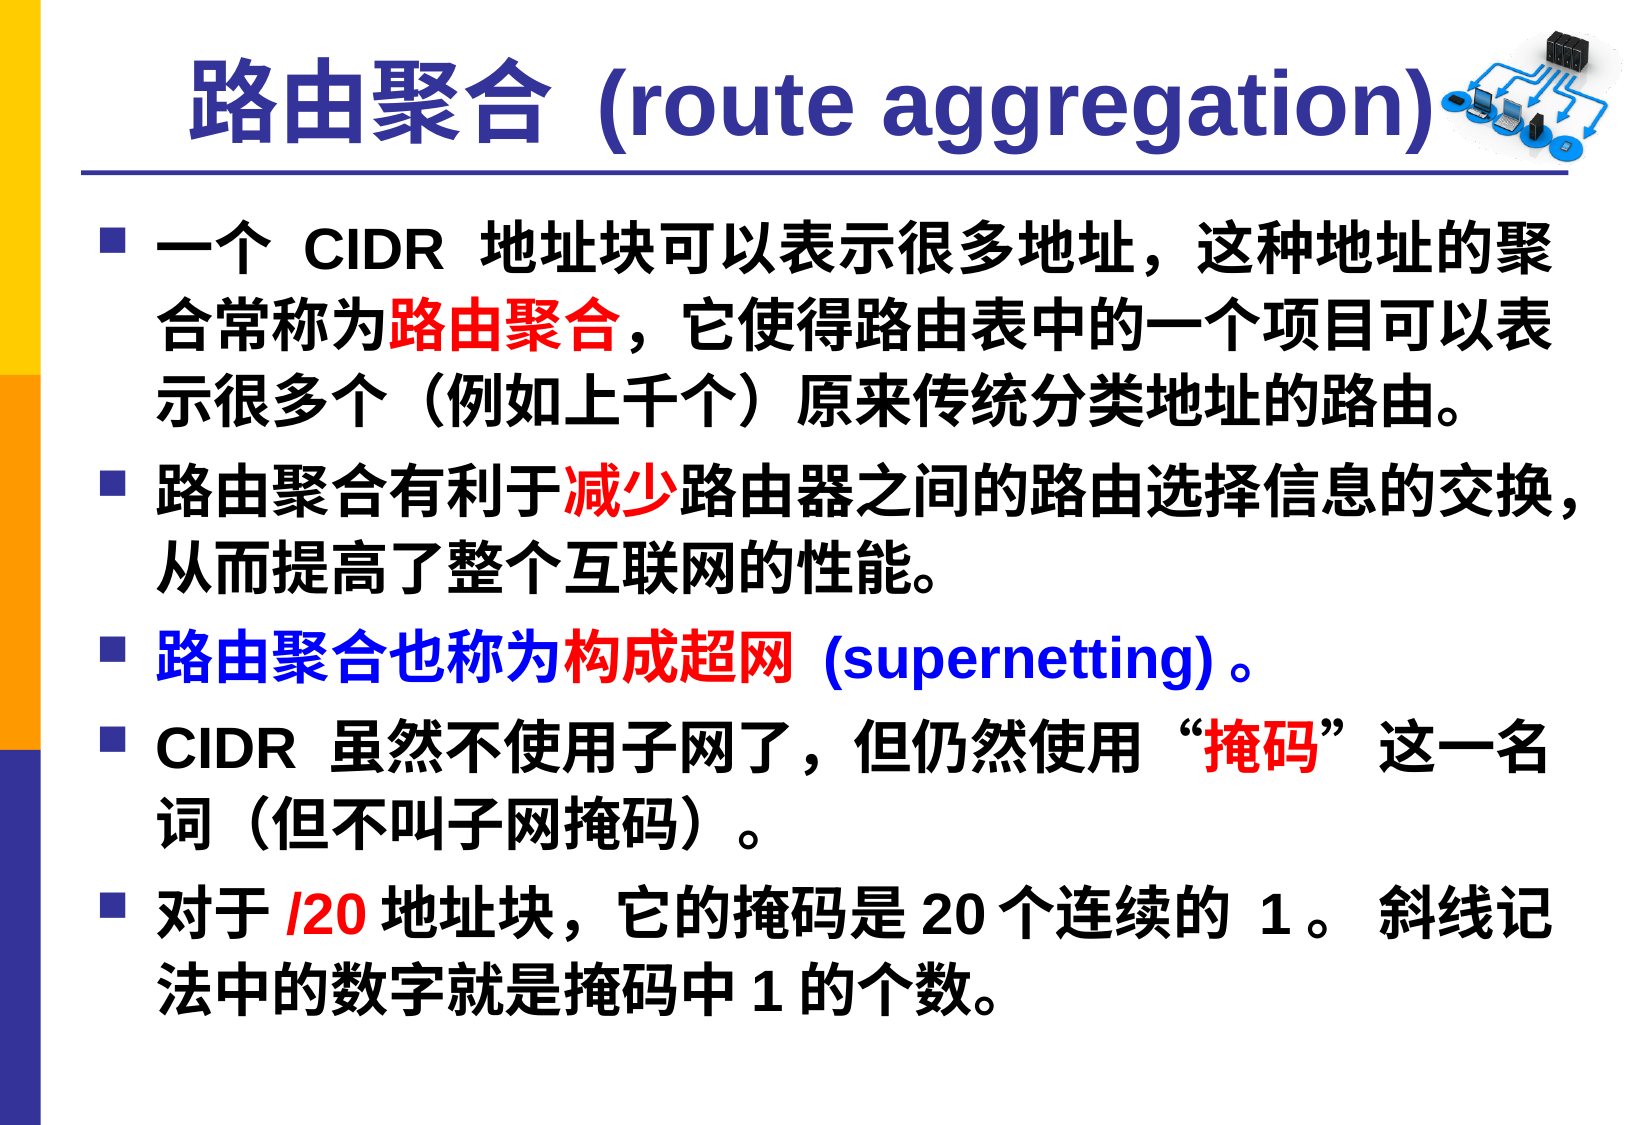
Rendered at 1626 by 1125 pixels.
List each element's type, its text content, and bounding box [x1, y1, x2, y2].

list 一个 CIDR 地址块可以表示很多地址，这种地址的聚合常称为路由聚合，它使得路由表中的一个项目可以表示很多个（例如上千个）原来传统分类地址的路由。 路由聚合有利于减少路由器之间的路由选择信息的交换，从而提高了整个互联网的性能。 路由聚合也称为构成超网 (supernetting)。 CIDR 虽然不使用子网了，但仍然使用“掩码”这一名词（但不叫子网掩码）。 对于 /20 地址块，它的掩码是 20 个连续的 1。 斜线记法中的数字就是掩码中1的个数。 [81, 196, 1569, 1006]
title 路由聚合 (route aggregation) [81, 30, 1569, 161]
picture [1438, 30, 1624, 165]
